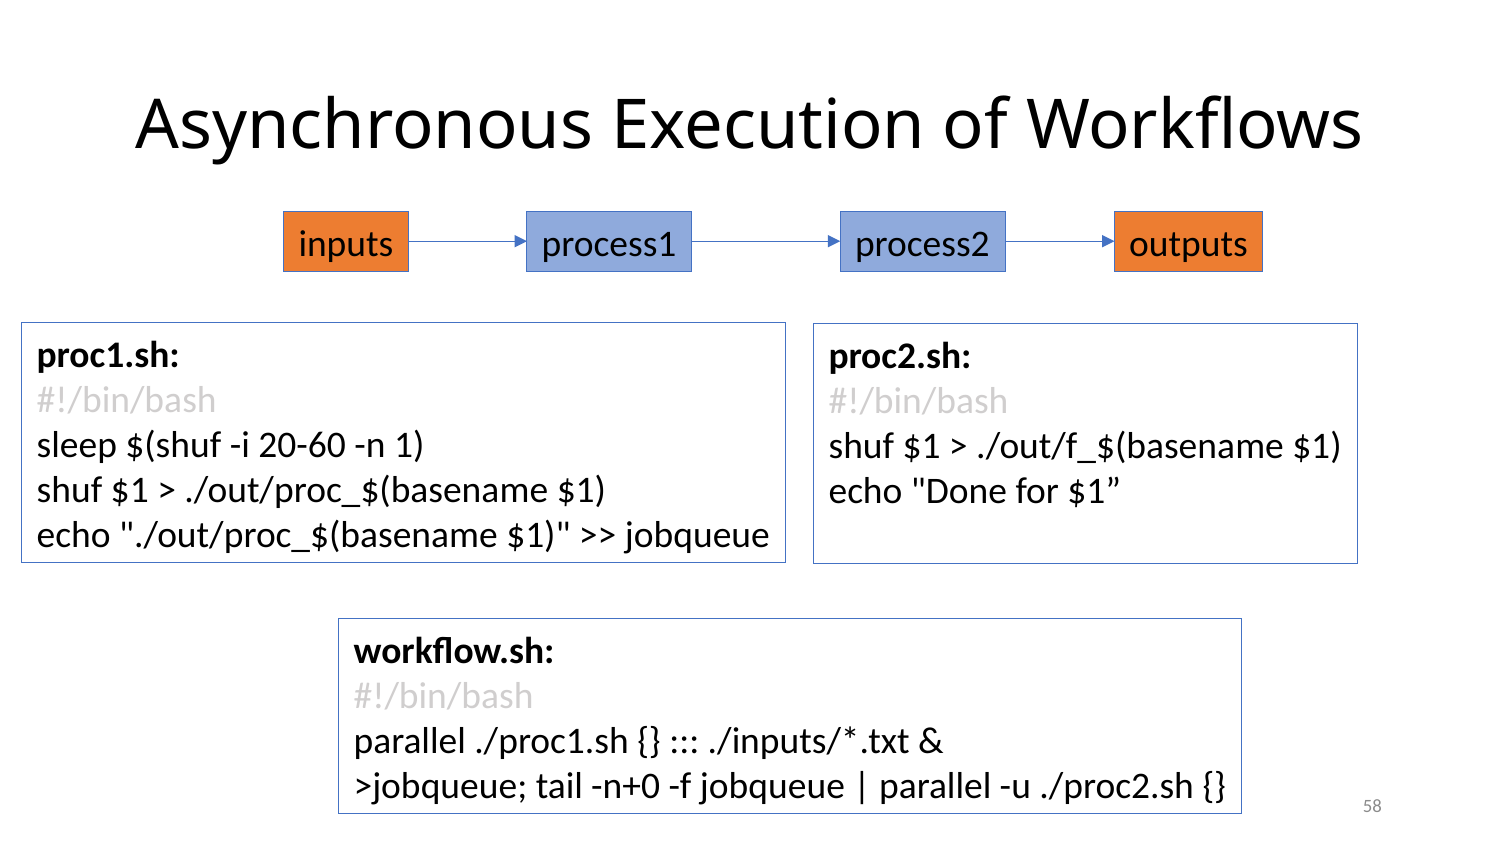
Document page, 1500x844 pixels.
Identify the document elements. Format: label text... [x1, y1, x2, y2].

title Asynchronous Execution of Workflows [103, 44, 1397, 208]
text_box outputs [1114, 211, 1263, 272]
text_box proc2.sh: #!/bin/bash shuf $1 > ./out/f_$(basename $1) echo "Done for $1” [813, 323, 1358, 564]
text_box process1 [526, 211, 692, 272]
text_box workflow.sh: #!/bin/bash parallel ./proc1.sh {} ::: ./inputs/*.txt & >jobqueue; tail -n+0 -f jobqueue | parallel -u ./proc2.sh {} [338, 618, 1242, 814]
text_box inputs [283, 211, 409, 272]
text_box process2 [840, 211, 1006, 272]
slide_number 58 [1059, 782, 1397, 827]
text_box proc1.sh: #!/bin/bash sleep $(shuf -i 20-60 -n 1) shuf $1 > ./out/proc_$(basename $1) echo "./out/proc_$(basename $1)" >> jobqueue [21, 322, 786, 563]
